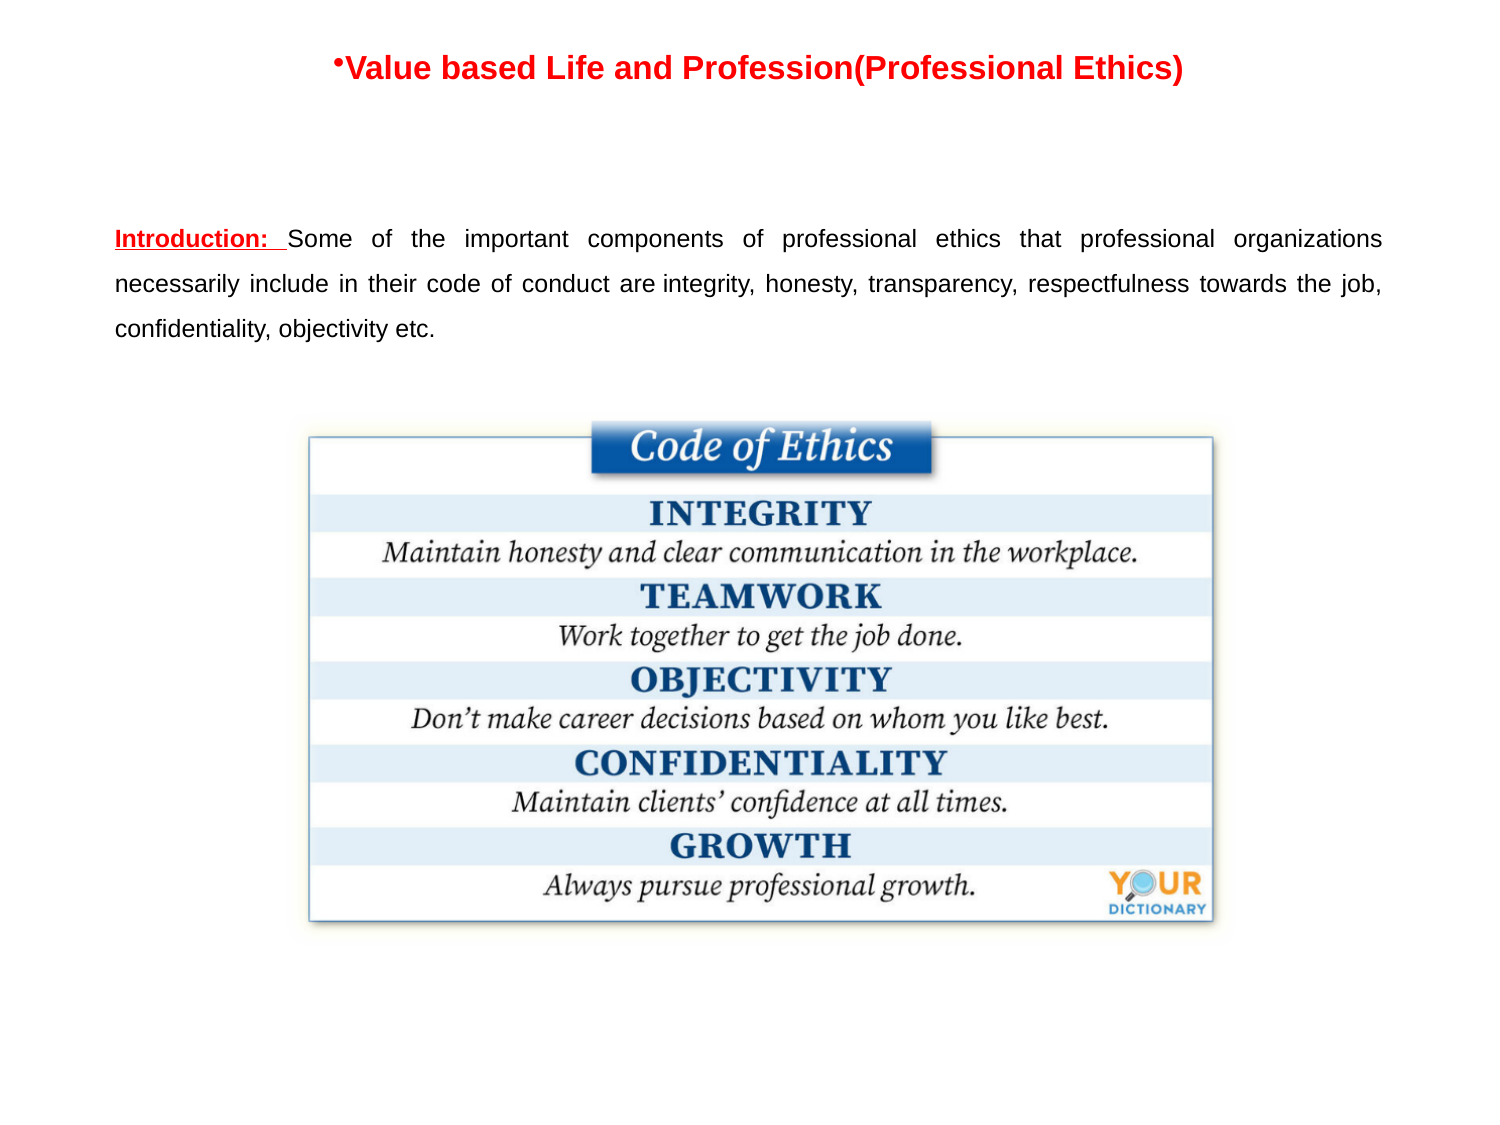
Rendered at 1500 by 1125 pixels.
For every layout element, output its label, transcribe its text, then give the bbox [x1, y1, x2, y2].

picture [287, 412, 1238, 948]
text_box Introduction: Some of the important components of professional ethics that professional organizations necessarily include in their code of conduct are integrity, honesty, transparency, respectfulness towards the job, confidentiality, objectivity etc. [99, 199, 1400, 395]
text_box Value based Life and Profession(Professional Ethics) [318, 19, 1200, 94]
